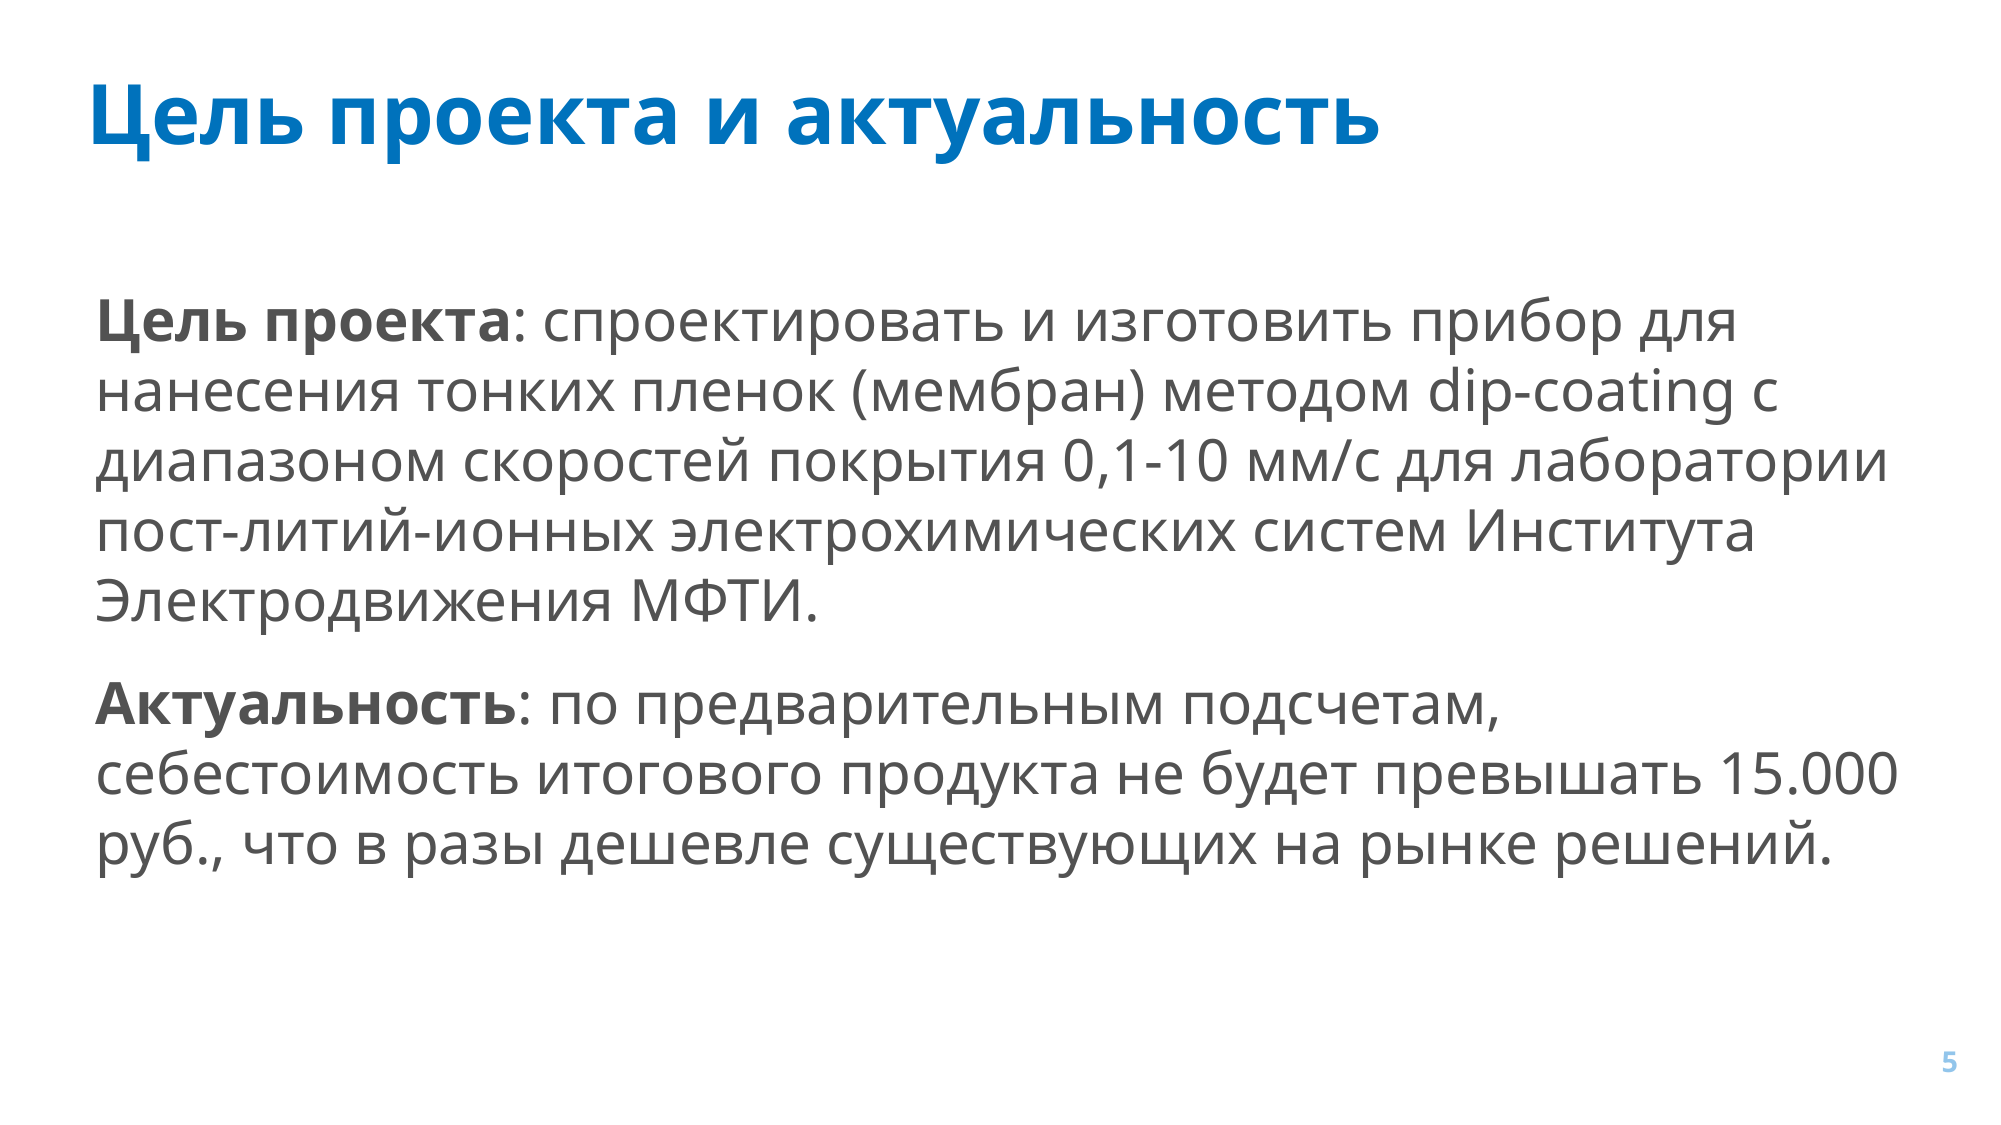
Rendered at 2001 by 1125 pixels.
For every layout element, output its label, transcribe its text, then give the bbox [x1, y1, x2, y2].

list Цель проекта: спроектировать и изготовить прибор для нанесения тонких пленок (мембран) методом dip-coating с диапазоном скоростей покрытия 0,1-10 мм/с для лаборатории пост-литий-ионных электрохимических систем Института Электродвижения МФТИ. Актуальность: по предварительным подсчетам, себестоимость итогового продукта не будет превышать 15.000 руб., что в разы дешевле существующих на рынке решений. [80, 268, 1938, 928]
title Цель проекта и актуальность [71, 45, 1938, 176]
slide_number 5 [1853, 1019, 1974, 1106]
